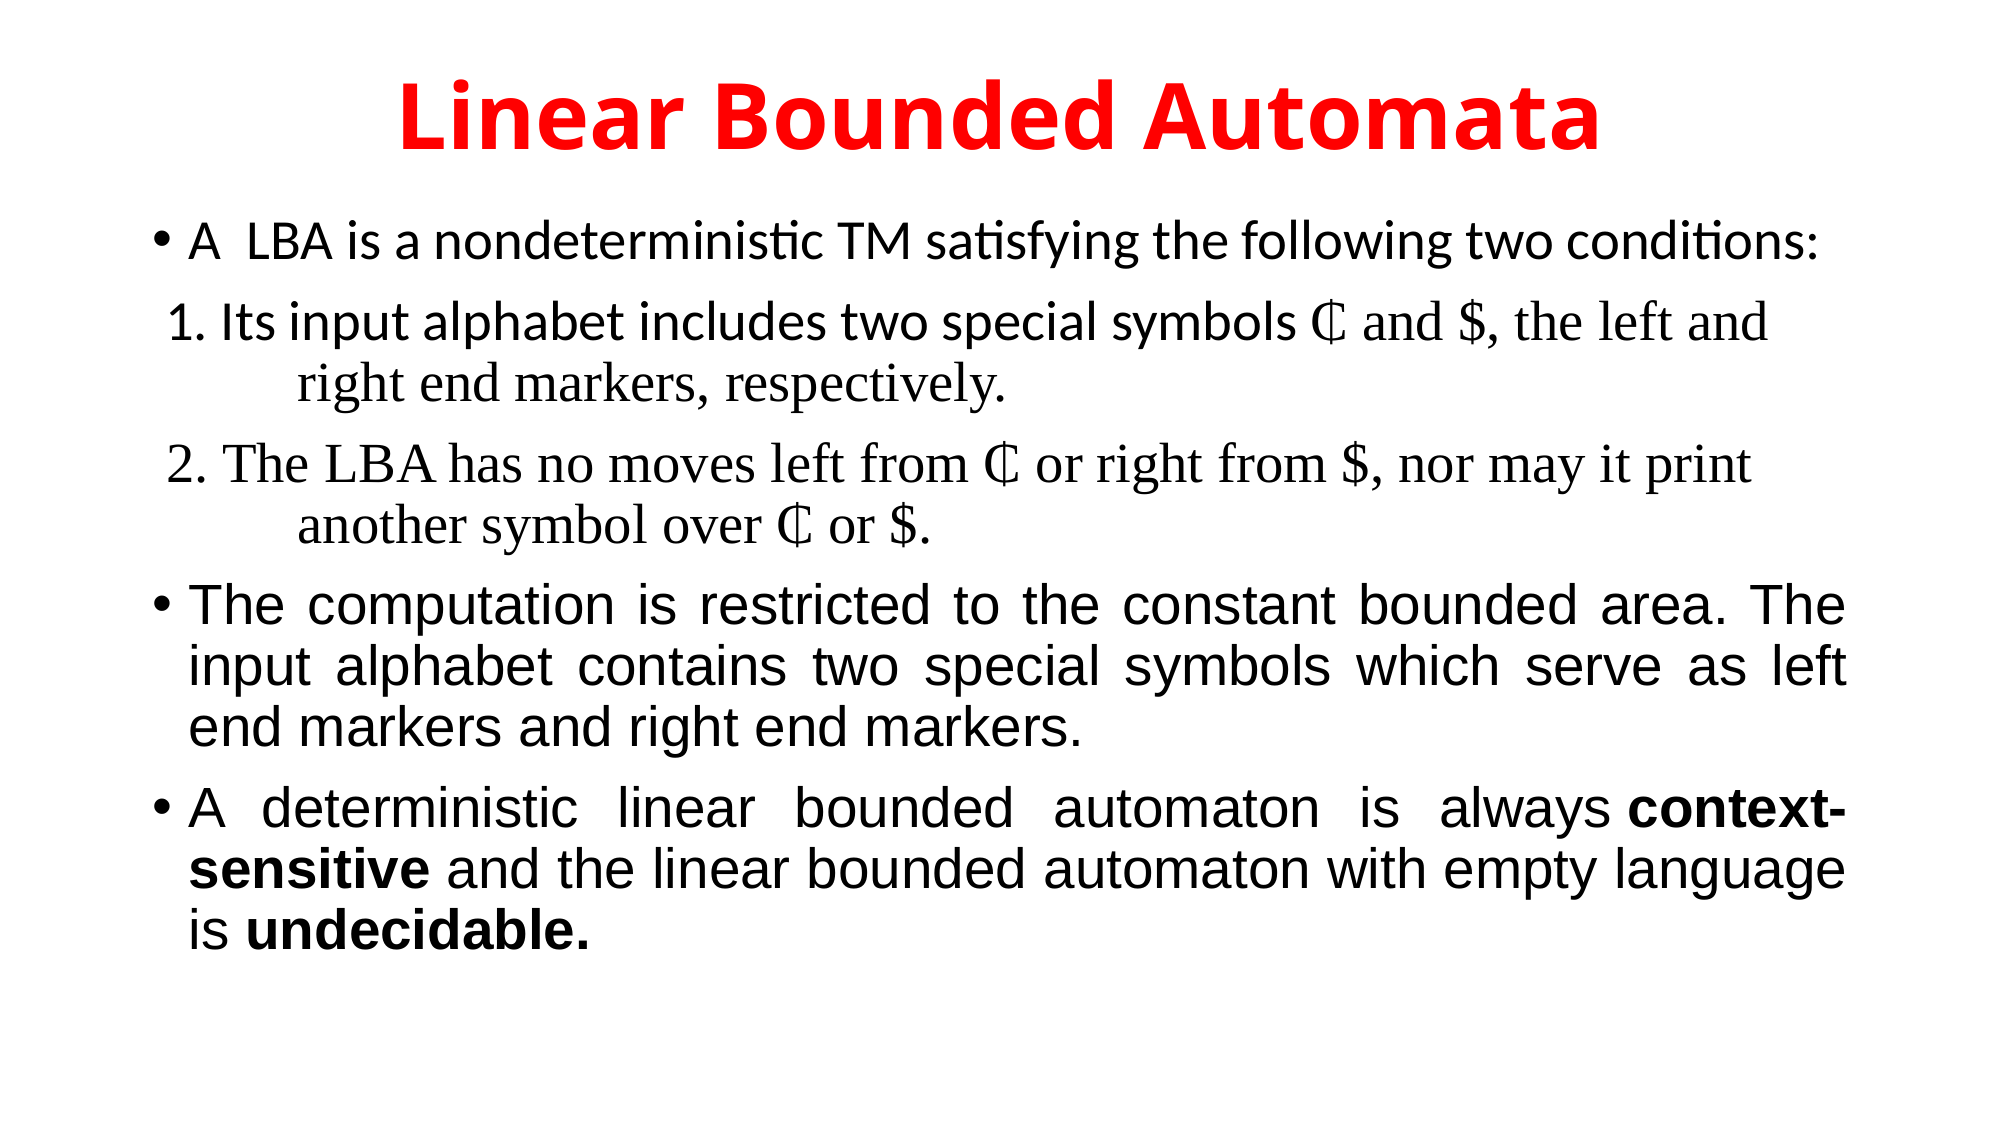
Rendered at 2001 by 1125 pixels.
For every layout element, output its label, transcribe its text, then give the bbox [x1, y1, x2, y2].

list A LBA is a nondeterministic TM satisfying the following two conditions: 1. Its input alphabet includes two special symbols ₵ and $, the left and right end markers, respectively. 2. The LBA has no moves left from ₵ or right from $, nor may it print another symbol over ₵ or $. The computation is restricted to the constant bounded area. The input alphabet contains two special symbols which serve as left end markers and right end markers. A deterministic linear bounded automaton is always context-sensitive and the linear bounded automaton with empty language is undecidable. [137, 203, 1863, 1014]
title Linear Bounded Automata [137, 59, 1863, 180]
